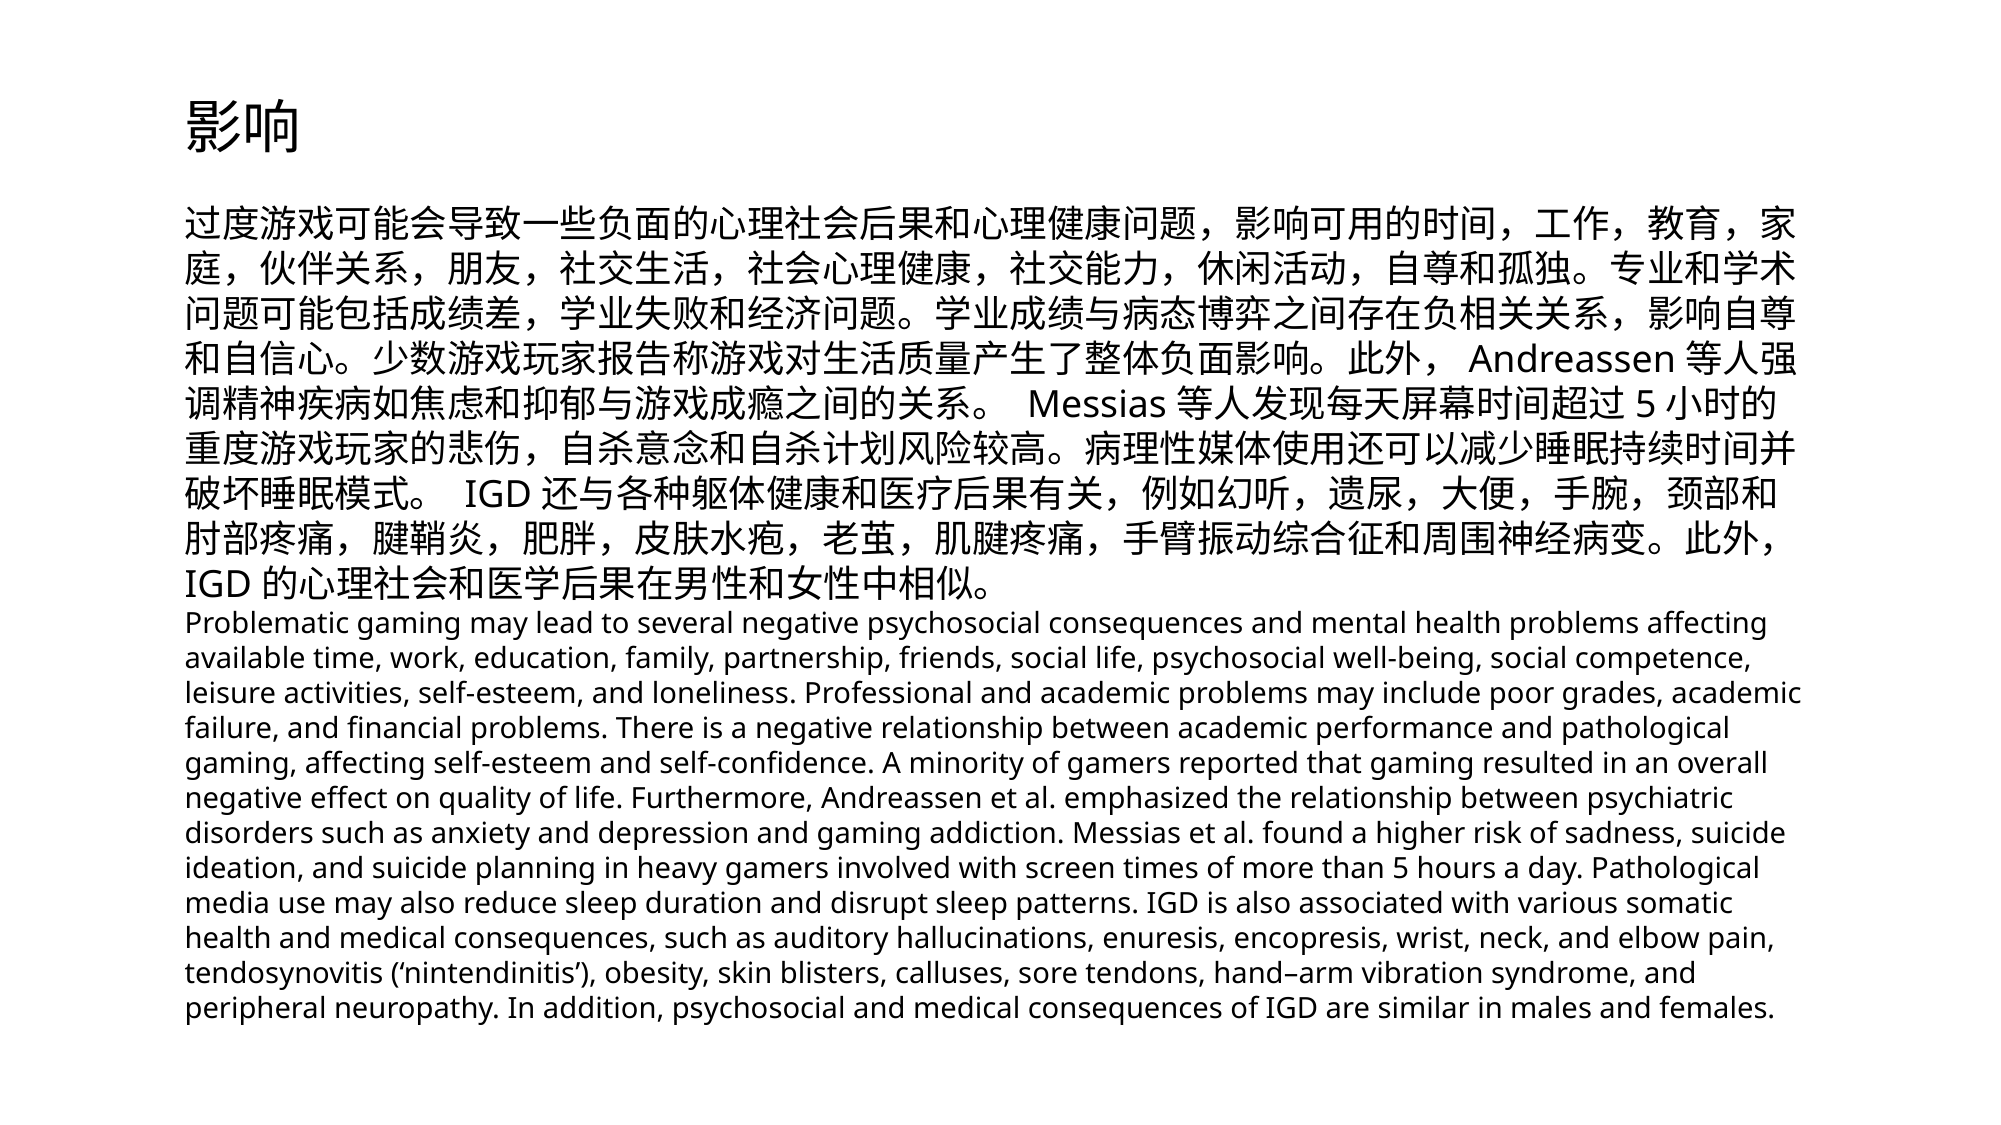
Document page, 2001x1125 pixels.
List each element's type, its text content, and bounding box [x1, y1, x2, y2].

text_box 过度游戏可能会导致一些负面的心理社会后果和心理健康问题，影响可用的时间，工作，教育，家庭，伙伴关系，朋友，社交生活，社会心理健康，社交能力，休闲活动，自尊和孤独。专业和学术问题可能包括成绩差，学业失败和经济问题。学业成绩与病态博弈之间存在负相关关系，影响自尊和自信心。少数游戏玩家报告称游戏对生活质量产生了整体负面影响。此外，Andreassen等人强调精神疾病如焦虑和抑郁与游戏成瘾之间的关系。 Messias等人发现每天屏幕时间超过5小时的重度游戏玩家的悲伤，自杀意念和自杀计划风险较高。病理性媒体使用还可以减少睡眠持续时间并破坏睡眠模式。 IGD还与各种躯体健康和医疗后果有关，例如幻听，遗尿，大便，手腕，颈部和肘部疼痛，腱鞘炎，肥胖，皮肤水疱，老茧，肌腱疼痛，手臂振动综合征和周围神经病变。此外，IGD的心理社会和医学后果在男性和女性中相似。 Problematic gaming may lead to several negative psychosocial consequences and mental health problems affecting available time, work, education, family, partnership, friends, social life, psychosocial well‐being, social competence, leisure activities, self‐esteem, and loneliness. Professional and academic problems may include poor grades, academic failure, and financial problems. There is a negative relationship between academic performance and pathological gaming, affecting self‐esteem and self‐confidence. A minority of gamers reported that gaming resulted in an overall negative effect on quality of life. Furthermore, Andreassen et al. emphasized the relationship between psychiatric disorders such as anxiety and depression and gaming addiction. Messias et al. found a higher risk of sadness, suicide ideation, and suicide planning in heavy gamers involved with screen times of more than 5 hours a day. Pathological media use may also reduce sleep duration and disrupt sleep patterns. IGD is also associated with various somatic health and medical consequences, such as auditory hallucinations, enuresis, encopresis, wrist, neck, and elbow pain, tendosynovitis (‘nintendinitis’), obesity, skin blisters, calluses, sore tendons, hand–arm vibration syndrome, and peripheral neuropathy. In addition, psychosocial and medical consequences of IGD are similar in males and females. [169, 192, 1830, 1032]
text_box 影响 [169, 82, 504, 168]
